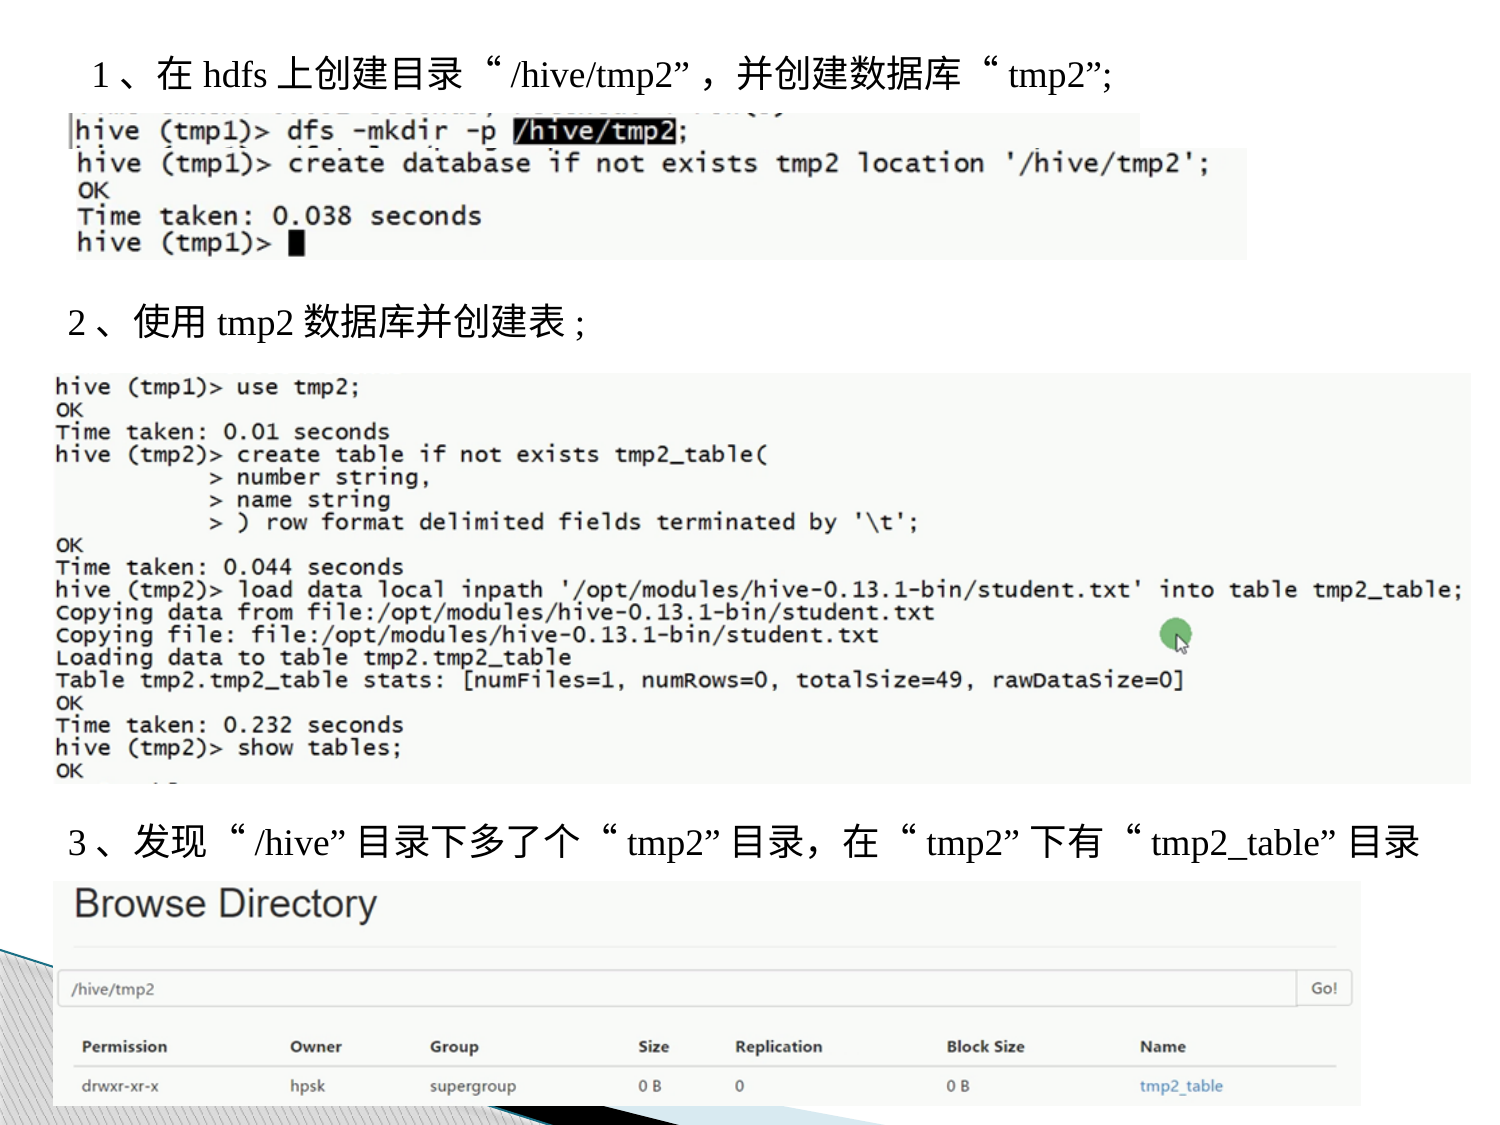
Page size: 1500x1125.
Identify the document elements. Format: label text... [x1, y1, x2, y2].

picture [52, 373, 1472, 784]
text_box 2、使用tmp2数据库并创建表; [53, 290, 1341, 351]
text_box 1、在hdfs上创建目录“/hive/tmp2”，并创建数据库“tmp2”; [76, 42, 1365, 103]
text_box 3、发现“/hive”目录下多了个“tmp2”目录，在“tmp2”下有“tmp2_table”目录 [53, 810, 1471, 871]
picture [67, 113, 1247, 261]
picture [52, 881, 1361, 1107]
